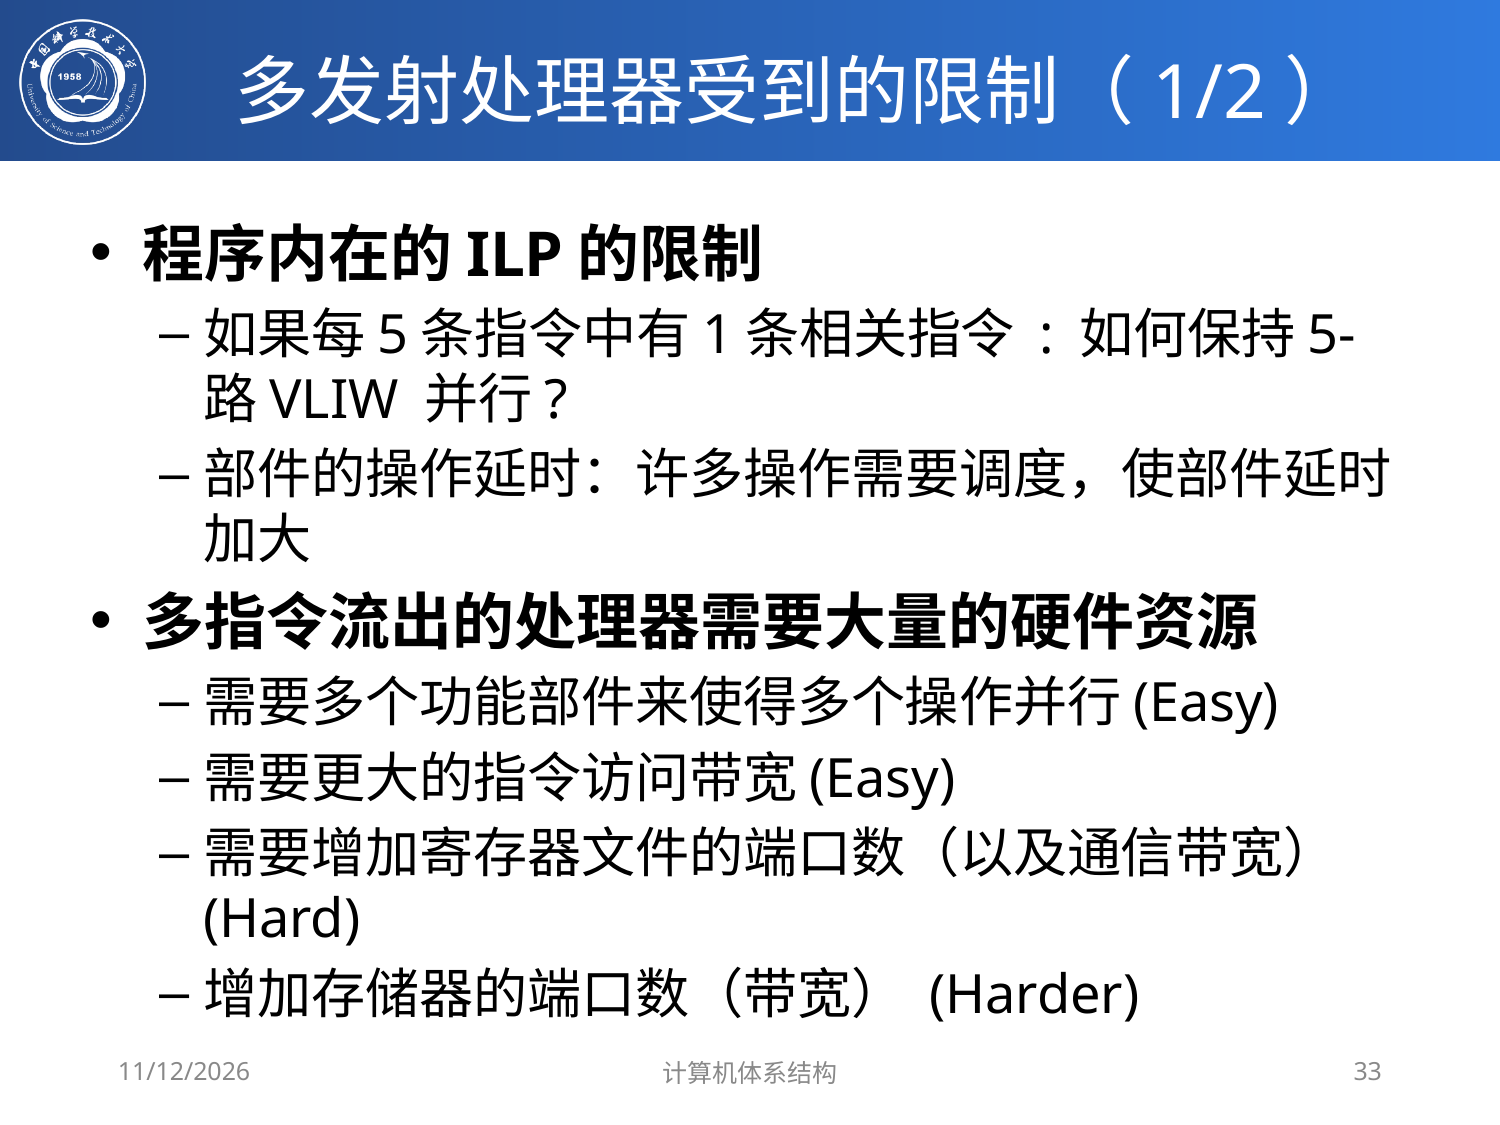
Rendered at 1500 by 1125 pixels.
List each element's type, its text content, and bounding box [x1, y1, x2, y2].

text_box 33 [1059, 1042, 1397, 1103]
text_box 计算机体系结构 [496, 1042, 1004, 1103]
text_box 2020/4/13 [103, 1042, 441, 1103]
list 程序内在的ILP的限制 如果每5条指令中有1条相关指令 : 如何保持5-路VLIW 并行? 部件的操作延时：许多操作需要调度，使部件延时加大 多指令流出的处理器需要大量的硬件资源 需要多个功能部件来使得多个操作并行(Easy) 需要更大的指令访问带宽(Easy) 需要增加寄存器文件的端口数（以及通信带宽） (Hard) 增加存储器的端口数（带宽） (Harder) [75, 206, 1425, 1036]
picture [19, 19, 146, 145]
title 多发射处理器受到的限制（1/2） [169, 24, 1425, 153]
